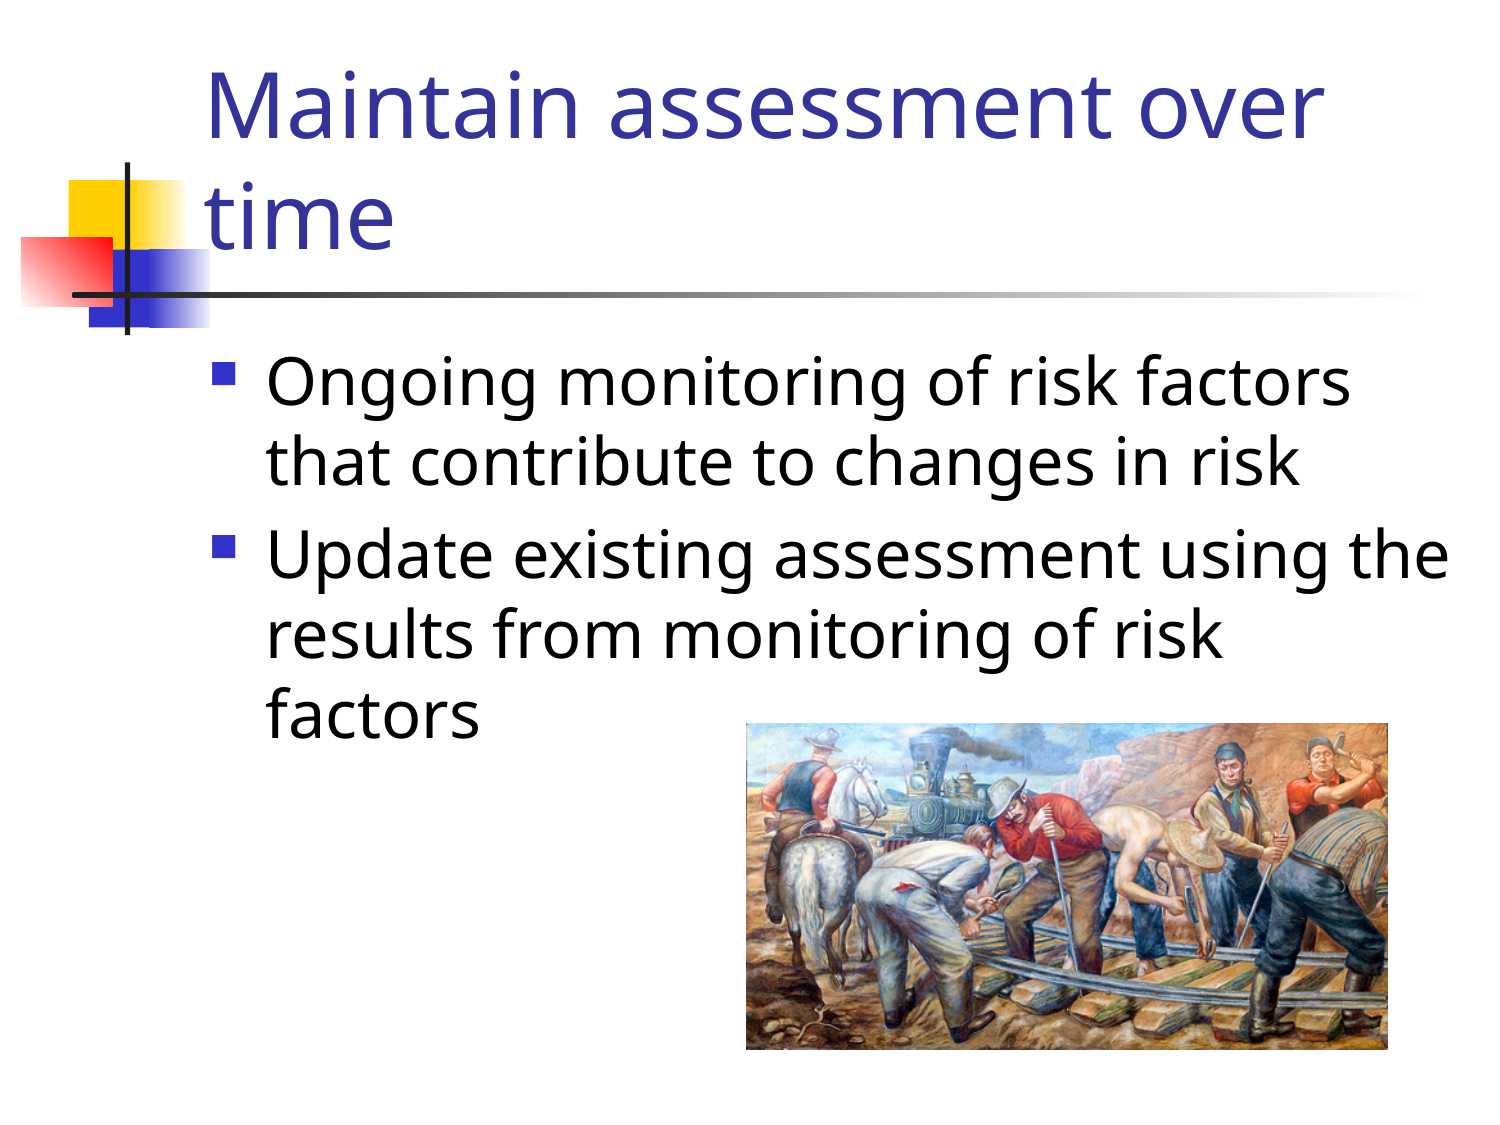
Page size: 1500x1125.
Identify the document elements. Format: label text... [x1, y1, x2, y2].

title Maintain assessment over time [188, 34, 1468, 276]
picture [746, 723, 1388, 1051]
list Ongoing monitoring of risk factors that contribute to changes in risk Update existing assessment using the results from monitoring of risk factors [193, 330, 1470, 1007]
